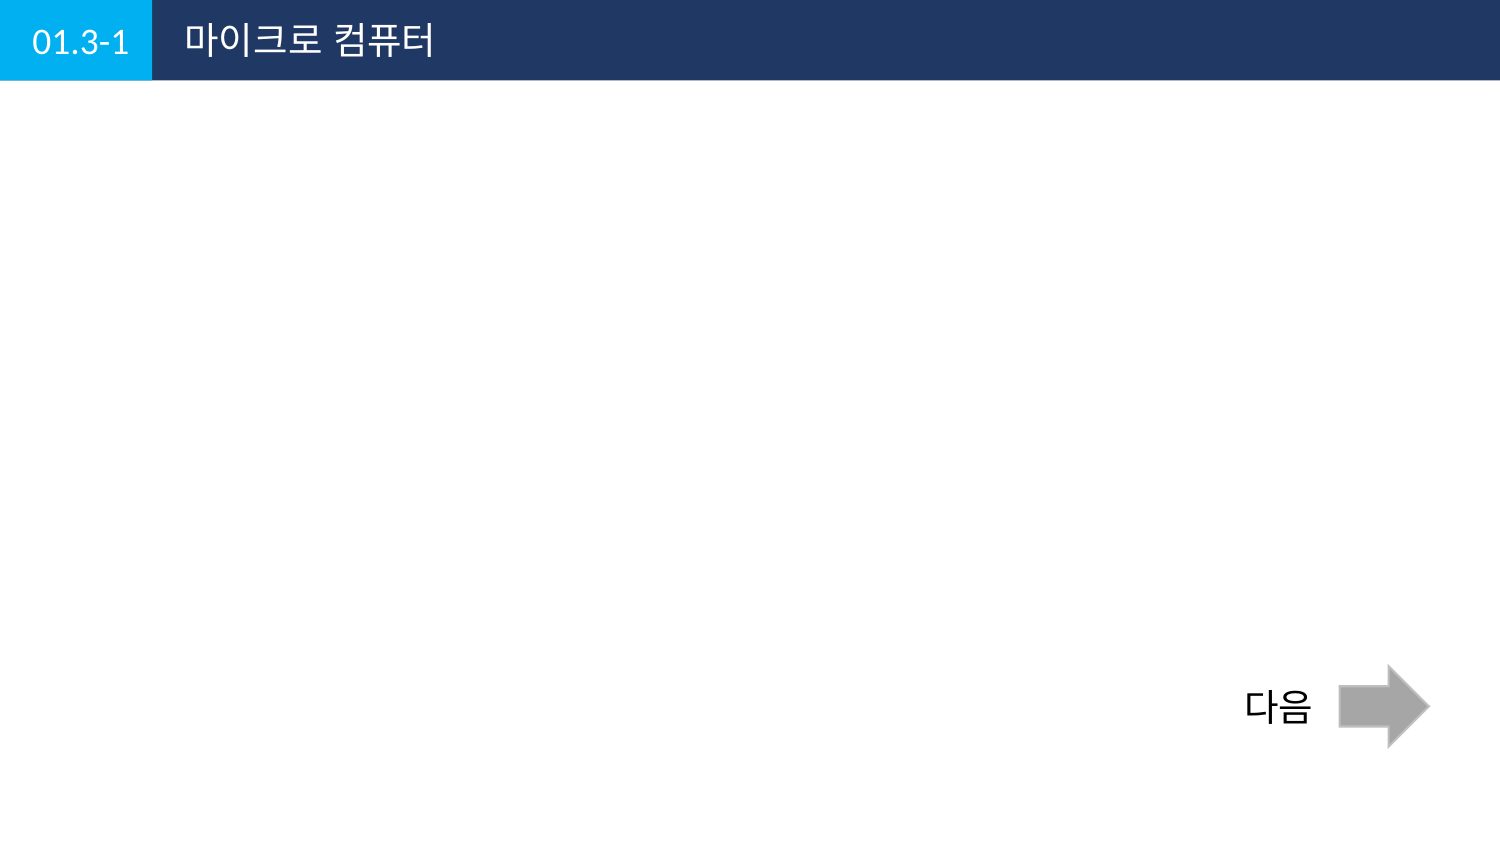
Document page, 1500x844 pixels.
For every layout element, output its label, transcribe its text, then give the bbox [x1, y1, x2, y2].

text_box [0, 0, 153, 81]
text_box [1338, 663, 1431, 750]
text_box 마이크로 컴퓨터 [169, 9, 945, 70]
text_box 다음 [1078, 676, 1328, 736]
text_box 01.3-1 [17, 9, 153, 70]
text_box [153, 0, 1500, 81]
